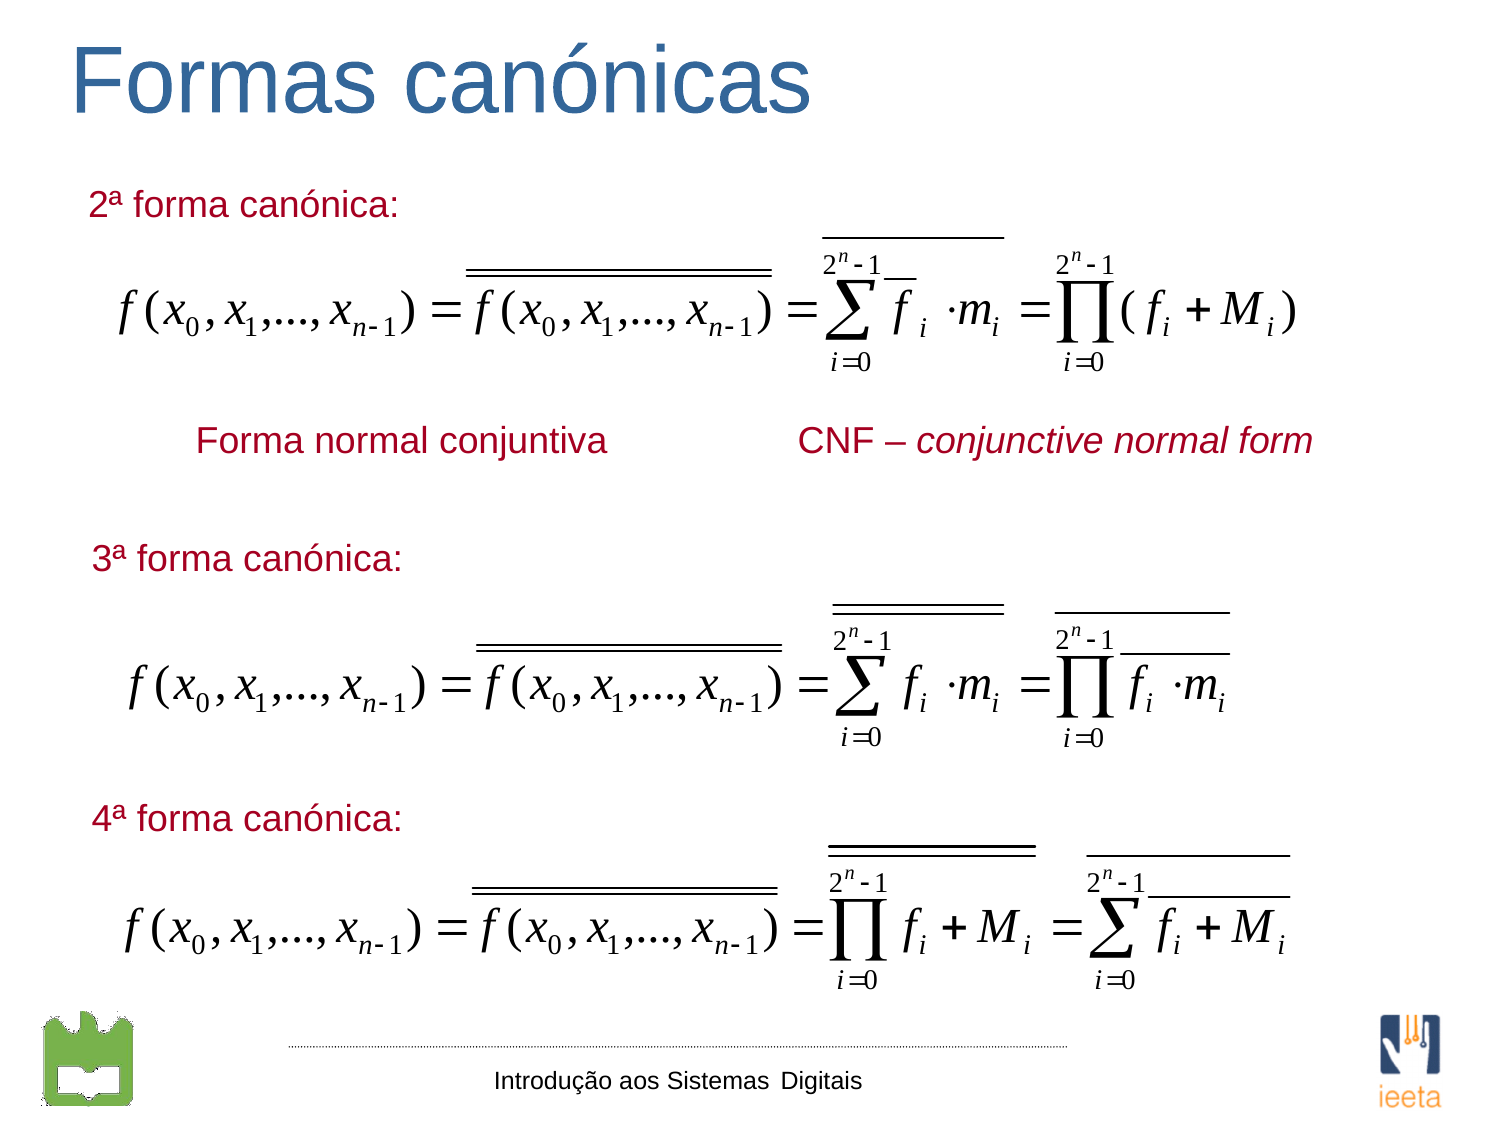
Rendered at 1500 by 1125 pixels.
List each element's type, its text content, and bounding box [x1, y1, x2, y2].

text_box 3ª forma canónica: [76, 527, 648, 587]
text_box CNF – conjunctive normal form [783, 408, 1329, 469]
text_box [107, 836, 1300, 1000]
text_box 4ª forma canónica: [76, 786, 648, 847]
text_box Forma normal conjuntiva [180, 408, 623, 469]
text_box 2ª forma canónica: [73, 172, 644, 233]
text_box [111, 593, 1239, 758]
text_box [101, 226, 1306, 382]
picture [41, 1011, 134, 1107]
picture [1376, 1011, 1443, 1111]
